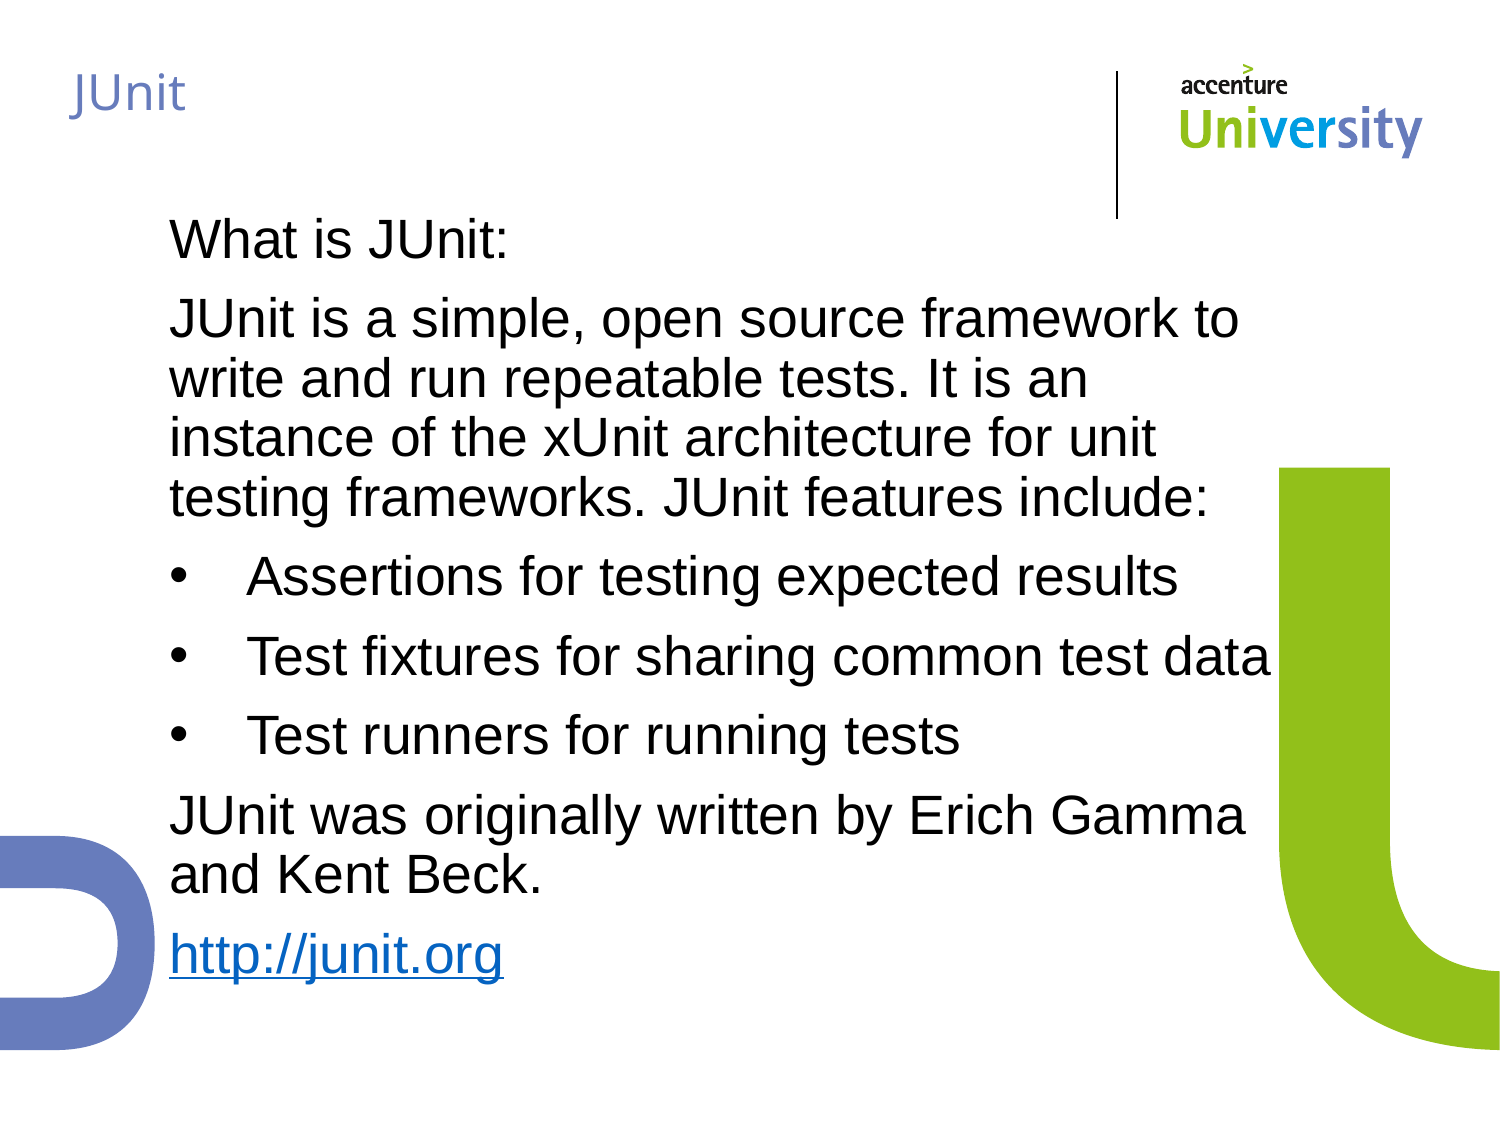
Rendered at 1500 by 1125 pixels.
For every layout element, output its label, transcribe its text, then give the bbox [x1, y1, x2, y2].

title JUnit [58, 60, 945, 203]
list What is JUnit: JUnit is a simple, open source framework to write and run repeatable tests. It is an instance of the xUnit architecture for unit testing frameworks. JUnit features include: Assertions for testing expected results Test fixtures for sharing common test data Test runners for running tests JUnit was originally written by Erich Gamma and Kent Beck. http://junit.org [154, 202, 1298, 1009]
